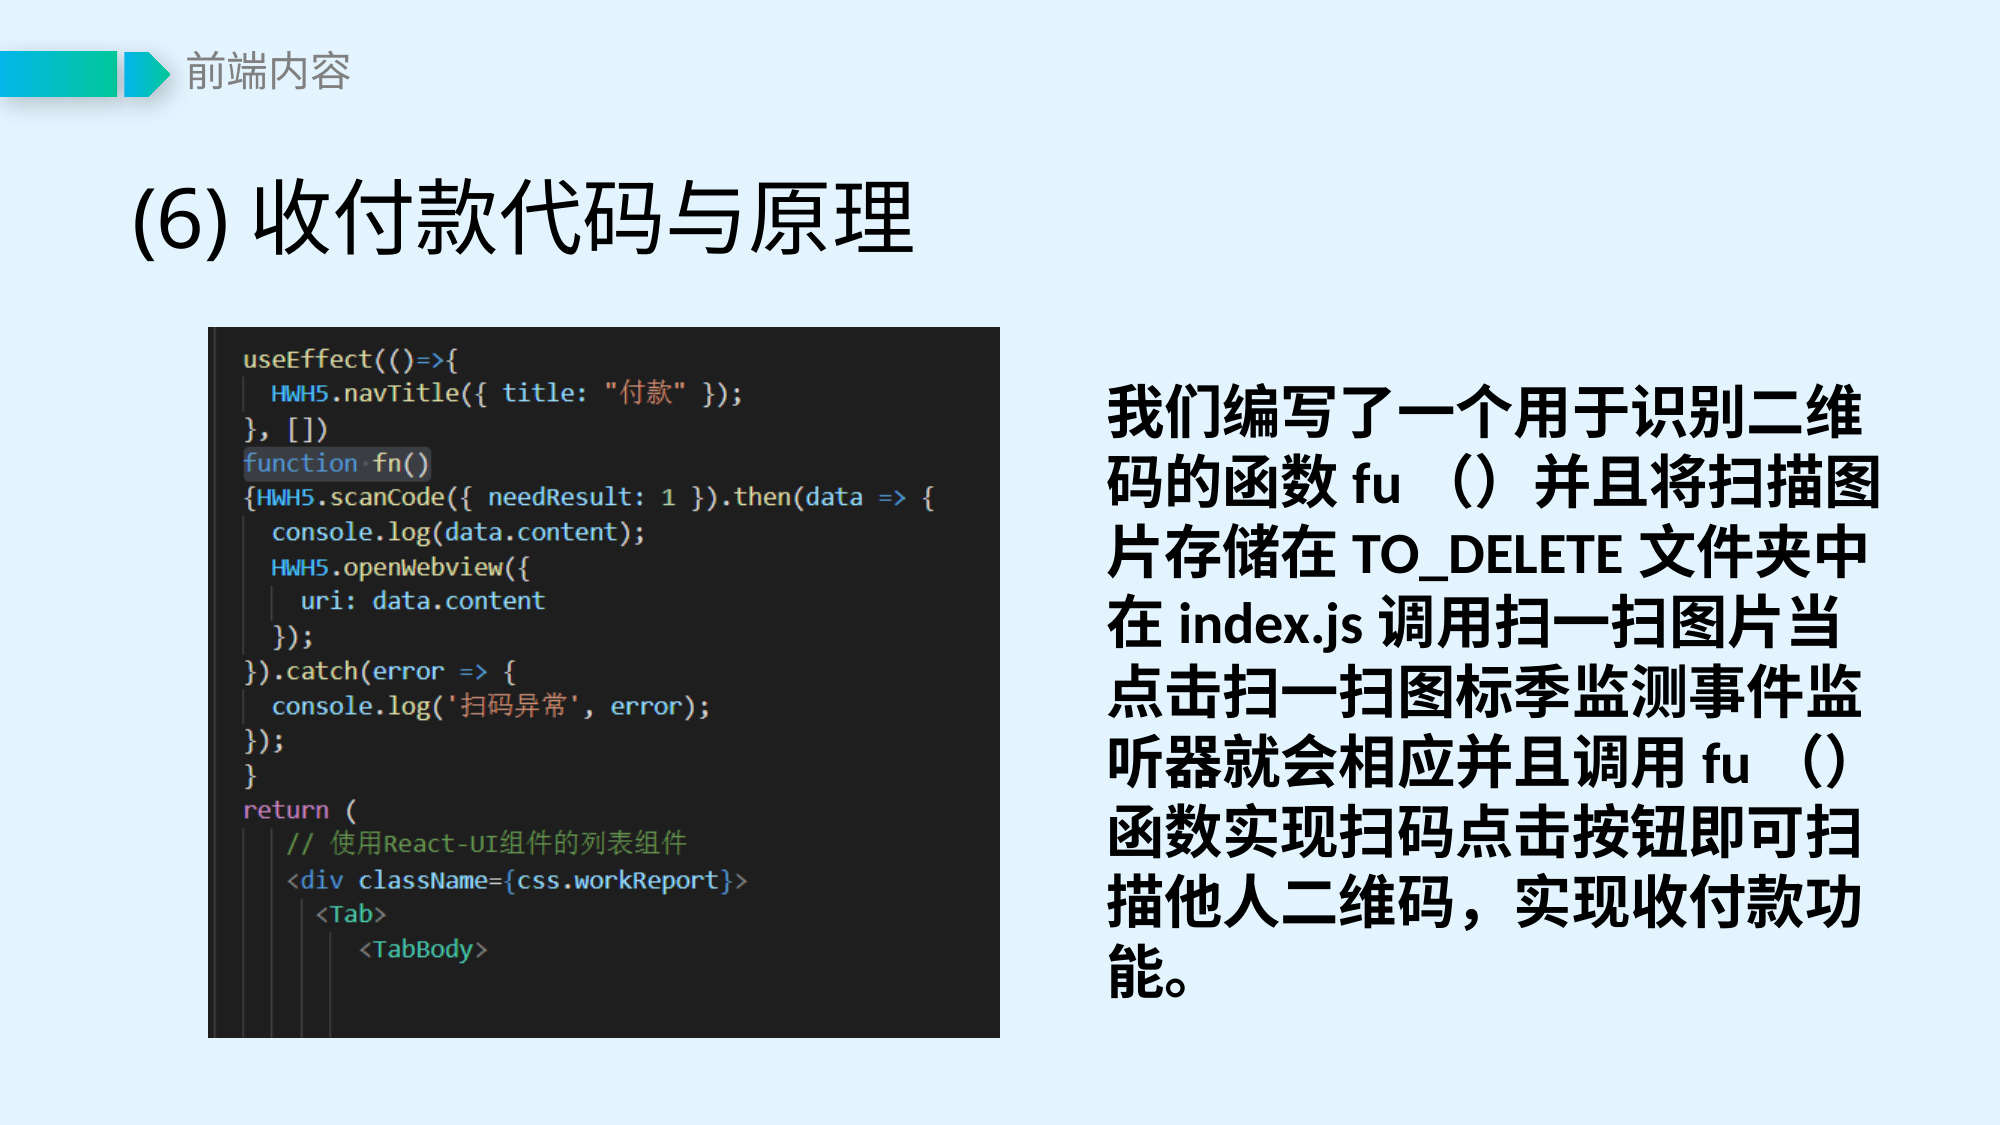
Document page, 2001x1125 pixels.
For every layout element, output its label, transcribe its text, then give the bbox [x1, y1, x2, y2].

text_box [0, 51, 171, 97]
text_box 前端内容 [170, 37, 730, 102]
text_box (6)收付款代码与原理 [117, 157, 1432, 273]
picture [208, 327, 1000, 1038]
text_box 我们编写了一个用于识别二维码的函数fu（）并且将扫描图片存储在TO_DELETE文件夹中在index.js调用扫一扫图片当点击扫一扫图标季监测事件监听器就会相应并且调用fu（）函数实现扫码点击按钮即可扫描他人二维码，实现收付款功能。 [1091, 368, 1909, 1013]
